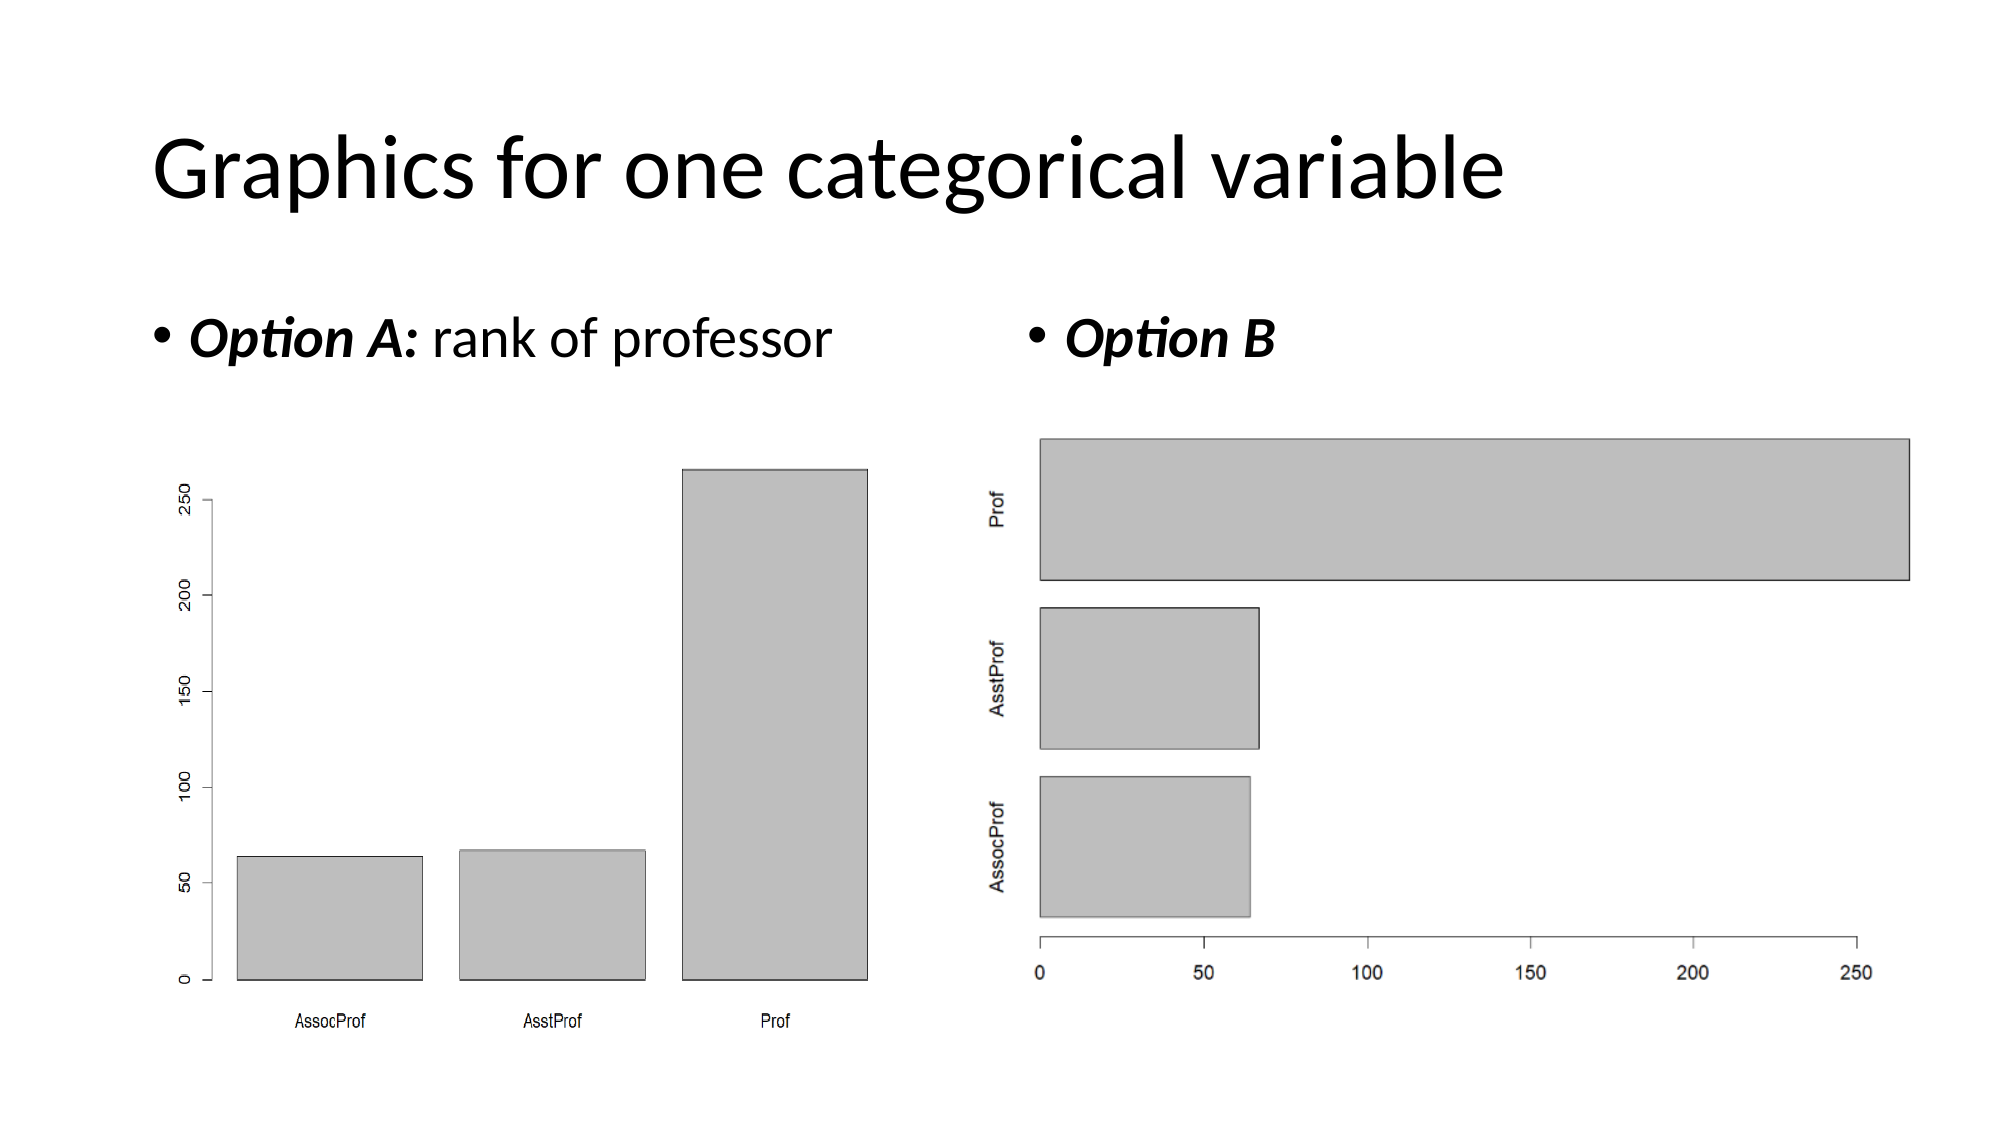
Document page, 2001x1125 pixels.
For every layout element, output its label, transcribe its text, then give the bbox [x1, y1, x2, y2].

picture [137, 400, 926, 1066]
picture [935, 401, 1939, 1011]
list Option B [1012, 299, 1863, 399]
title Graphics for one categorical variable [137, 59, 1863, 278]
list Option A: rank of professor [137, 299, 988, 403]
